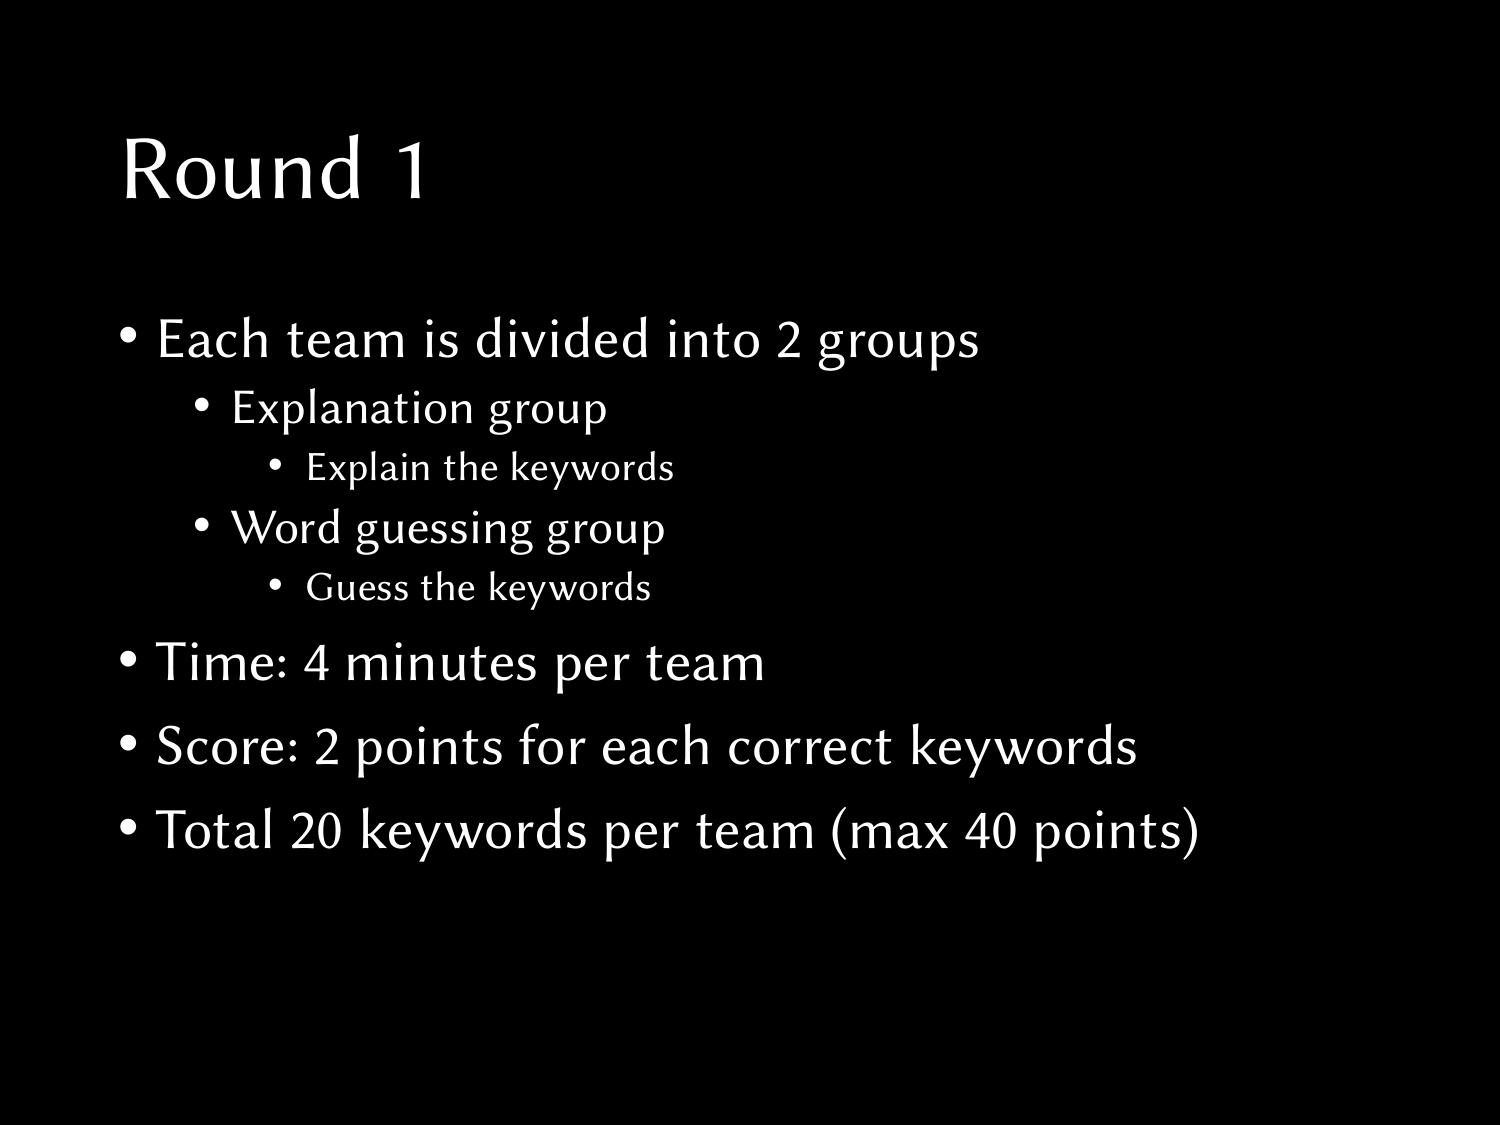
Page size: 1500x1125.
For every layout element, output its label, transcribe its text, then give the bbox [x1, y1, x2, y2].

list Each team is divided into 2 groups Explanation group Explain the keywords Word guessing group Guess the keywords Time: 4 minutes per team Score: 2 points for each correct keywords Total 20 keywords per team (max 40 points) [103, 299, 1397, 1014]
title Round 1 [103, 59, 1397, 278]
